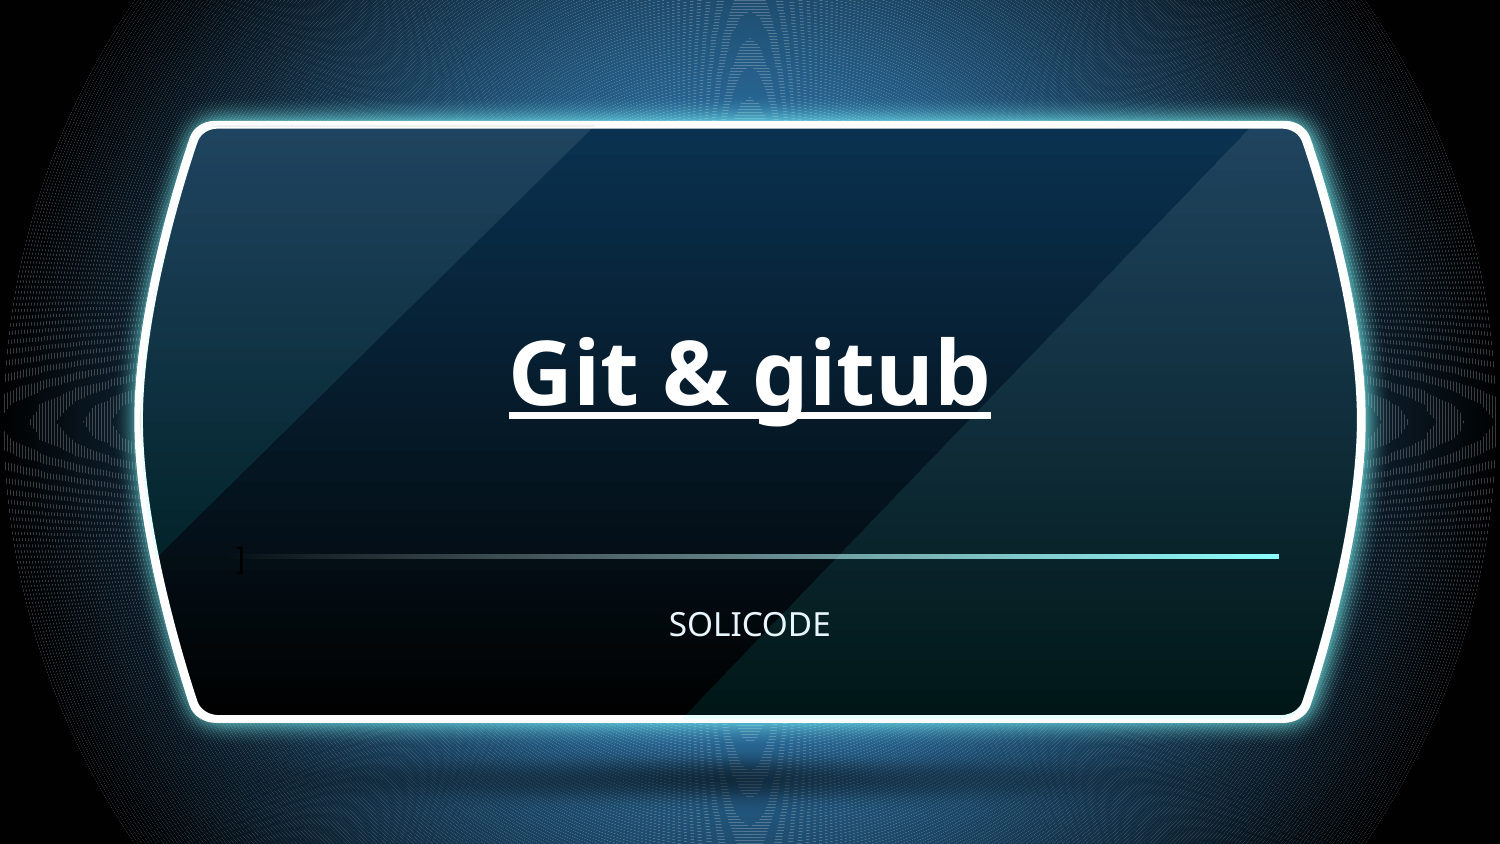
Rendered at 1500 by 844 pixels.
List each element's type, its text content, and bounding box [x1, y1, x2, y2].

text_box ] [221, 554, 1279, 559]
title Git & gitub [260, 244, 1239, 508]
subtitle SOLICODE [392, 589, 1108, 657]
